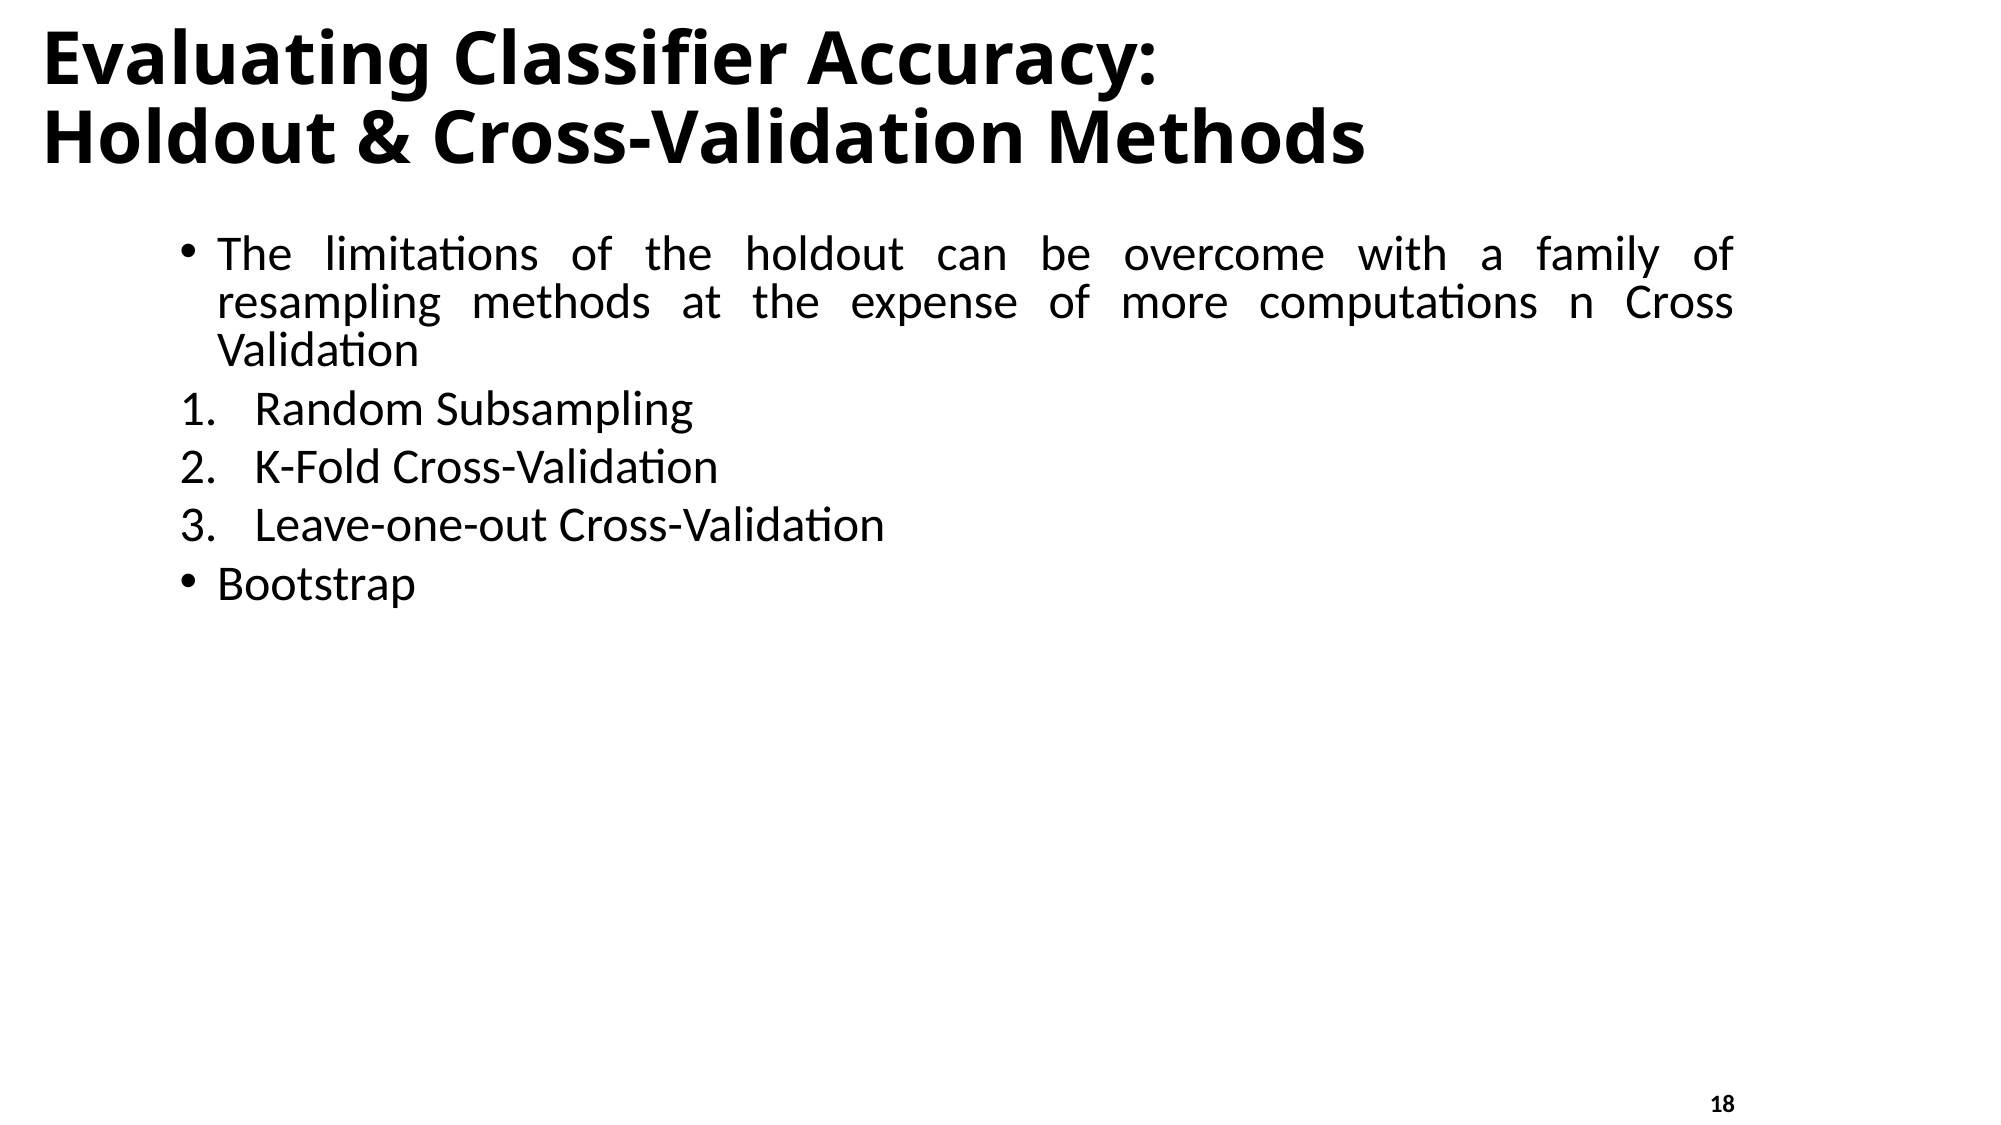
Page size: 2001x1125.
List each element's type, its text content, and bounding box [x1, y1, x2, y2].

title Evaluating Classifier Accuracy: Holdout & Cross-Validation Methods [26, 12, 2000, 188]
list The limitations of the holdout can be overcome with a family of resampling methods at the expense of more computations n Cross Validation Random Subsampling K-Fold Cross-Validation Leave-one-out Cross-Validation Bootstrap [89, 224, 1750, 1091]
text_box 18 [1437, 1062, 1750, 1125]
